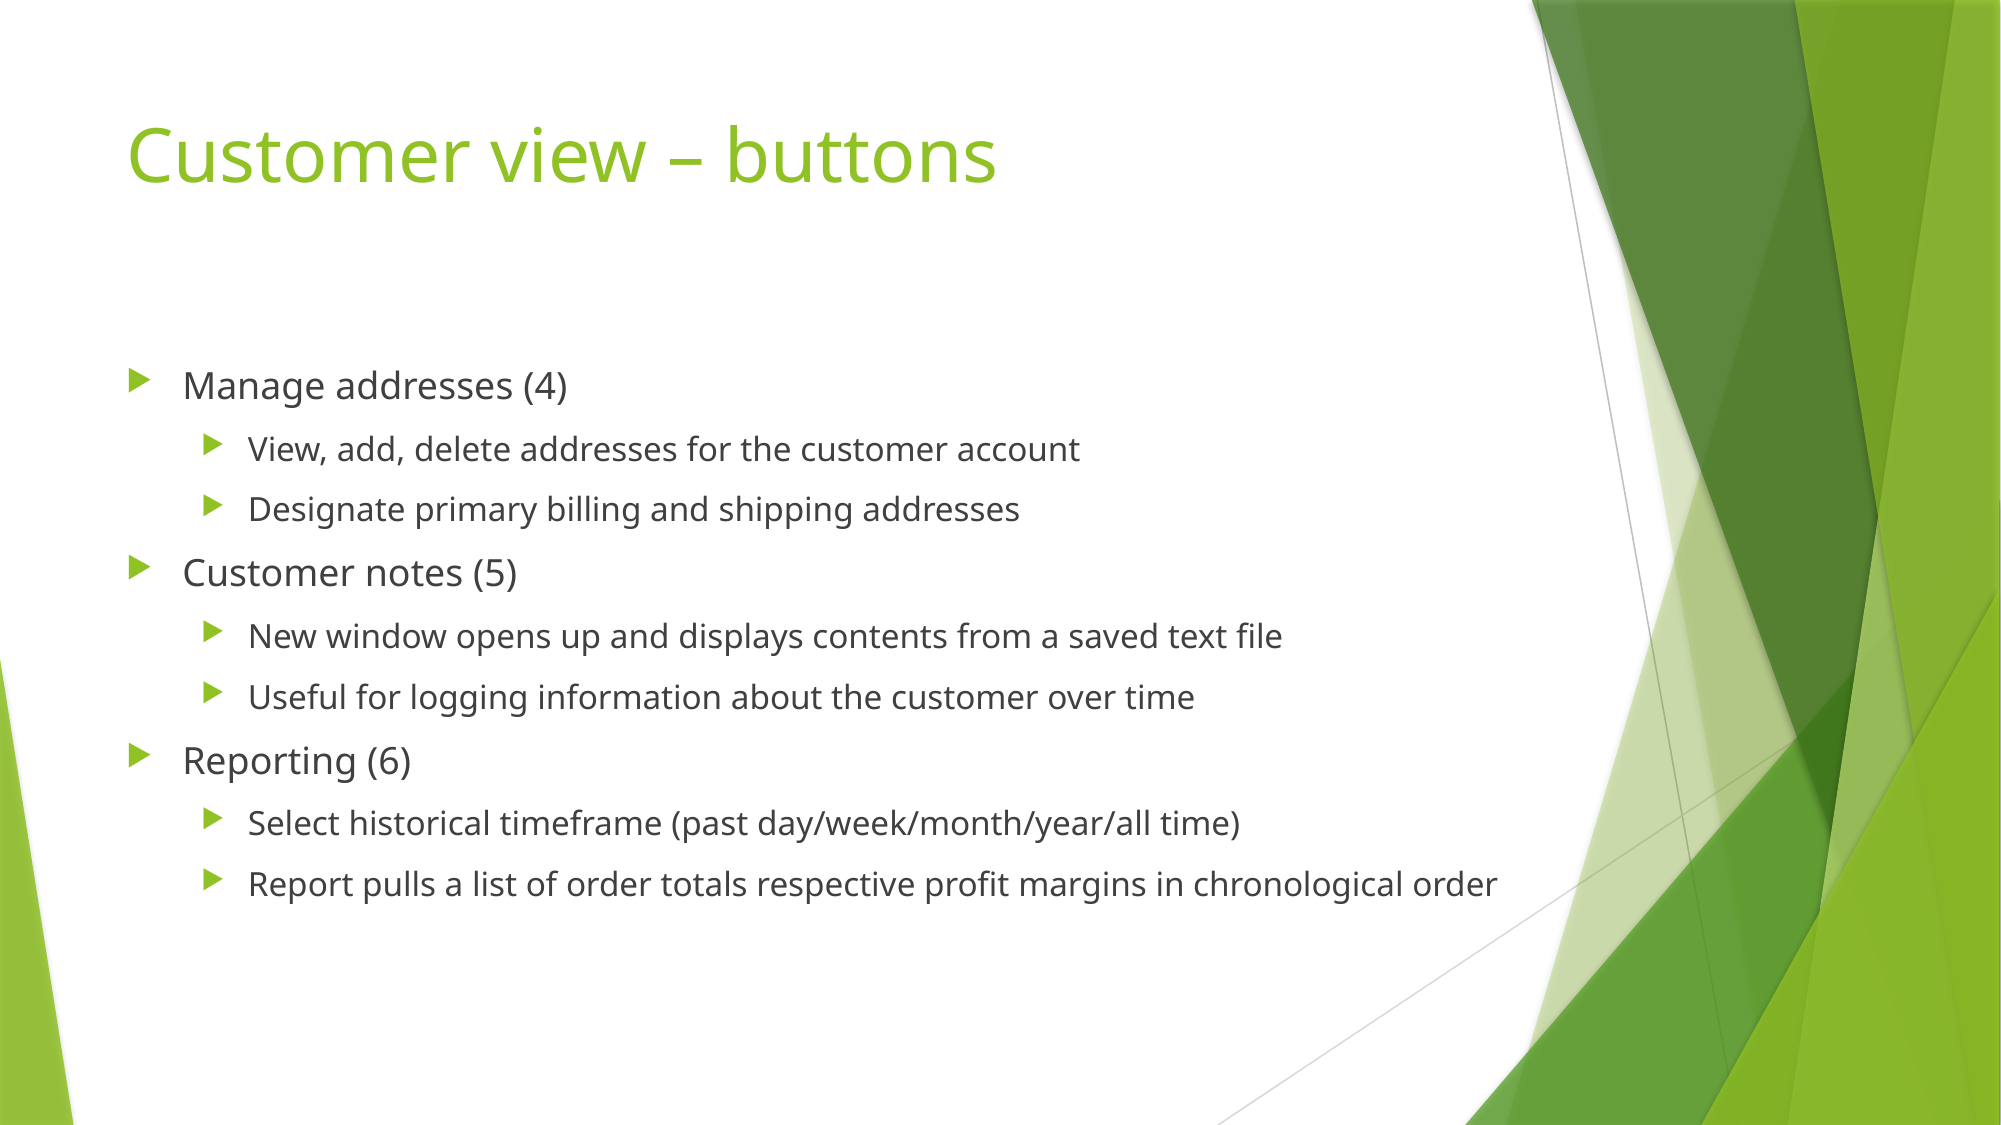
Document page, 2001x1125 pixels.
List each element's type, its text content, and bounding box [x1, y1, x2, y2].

list Manage addresses (4) View, add, delete addresses for the customer account Designate primary billing and shipping addresses Customer notes (5) New window opens up and displays contents from a saved text file Useful for logging information about the customer over time Reporting (6) Select historical timeframe (past day/week/month/year/all time) Report pulls a list of order totals respective profit margins in chronological order [111, 354, 1522, 992]
title Customer view – buttons [111, 99, 1522, 317]
